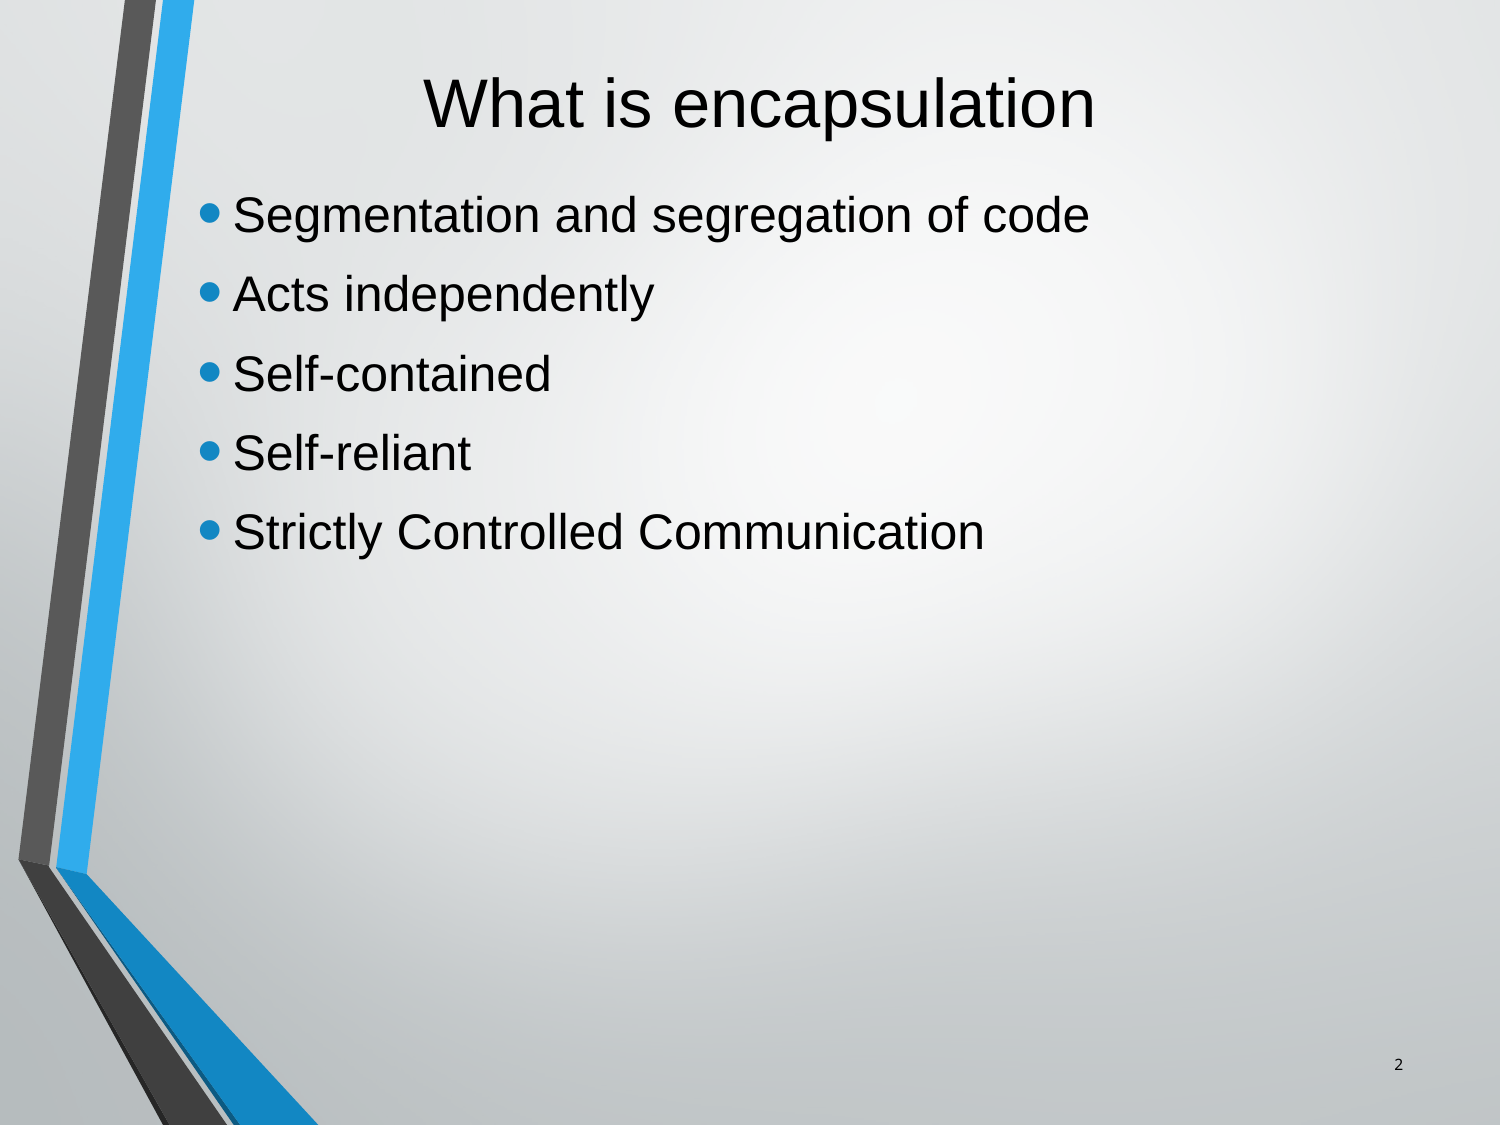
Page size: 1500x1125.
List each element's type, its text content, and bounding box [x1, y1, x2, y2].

slide_number 2 [1350, 1035, 1419, 1096]
list Segmentation and segregation of code Acts independently Self-contained Self-reliant Strictly Controlled Communication [182, 174, 1416, 1025]
title What is encapsulation [182, 37, 1416, 163]
